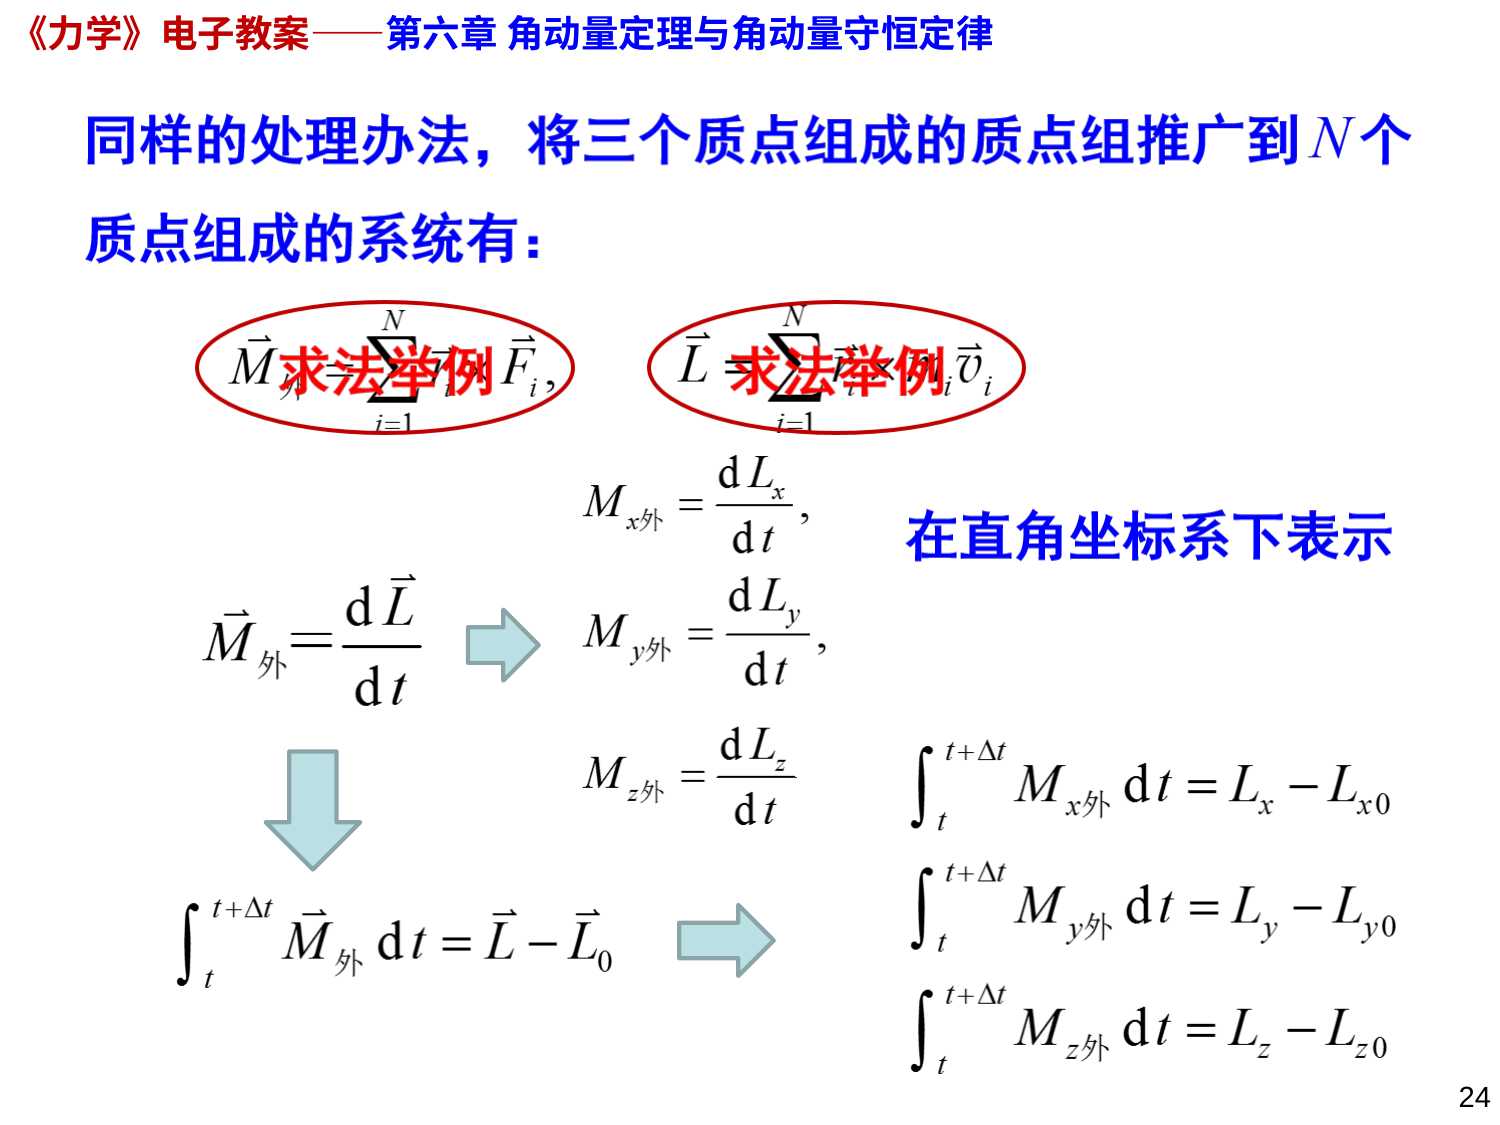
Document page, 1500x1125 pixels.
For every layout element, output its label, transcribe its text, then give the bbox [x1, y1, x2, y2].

picture [902, 724, 1410, 1086]
text_box [0, 1, 1500, 75]
text_box [465, 607, 541, 683]
picture [870, 473, 1442, 599]
picture [195, 562, 431, 717]
text_box [263, 749, 363, 872]
text_box [677, 902, 776, 978]
slide_number 24 [1155, 1070, 1500, 1117]
picture [167, 881, 630, 1000]
picture [49, 78, 1445, 835]
